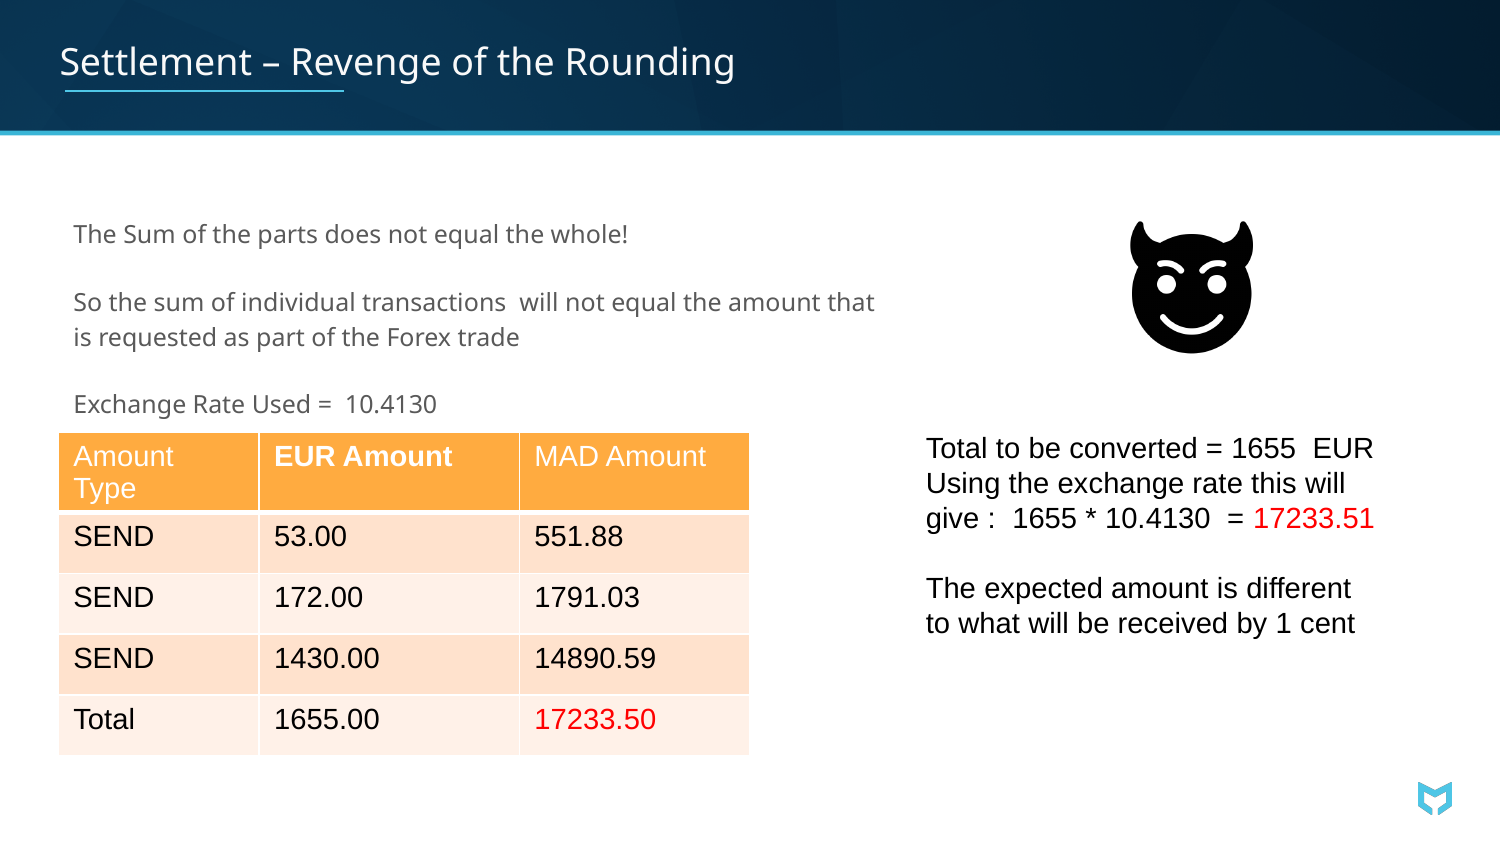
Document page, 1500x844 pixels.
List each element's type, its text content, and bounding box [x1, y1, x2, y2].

table_cell 1791.03 [520, 574, 749, 633]
title Settlement – Revenge of the Rounding [44, 0, 1443, 129]
table_header MAD Amount [520, 433, 749, 510]
picture [0, 0, 1500, 130]
table_cell 172.00 [260, 574, 519, 633]
table_cell Total [59, 696, 258, 755]
table_header EUR Amount [260, 433, 519, 510]
table_cell SEND [59, 574, 258, 633]
picture [1418, 782, 1452, 815]
list The Sum of the parts does not equal the whole! So the sum of individual transactions will not equal the amount that is requested as part of the Forex trade Exchange Rate Used = 10.4130 [58, 199, 897, 776]
table_cell 551.88 [520, 515, 749, 573]
picture [1116, 218, 1267, 369]
table_cell SEND [59, 515, 258, 573]
table_cell 53.00 [260, 515, 519, 573]
table_header Amount Type [59, 433, 258, 510]
table_cell 1655.00 [260, 696, 519, 755]
table_cell SEND [59, 635, 258, 694]
table_cell 14890.59 [520, 635, 749, 694]
table_cell 17233.50 [520, 696, 749, 755]
text_box Total to be converted = 1655 EUR Using the exchange rate this will give : 1655 * 10.4130 = 17233.51 The expected amount is different to what will be received by 1 cent [910, 421, 1397, 647]
table_cell 1430.00 [260, 635, 519, 694]
